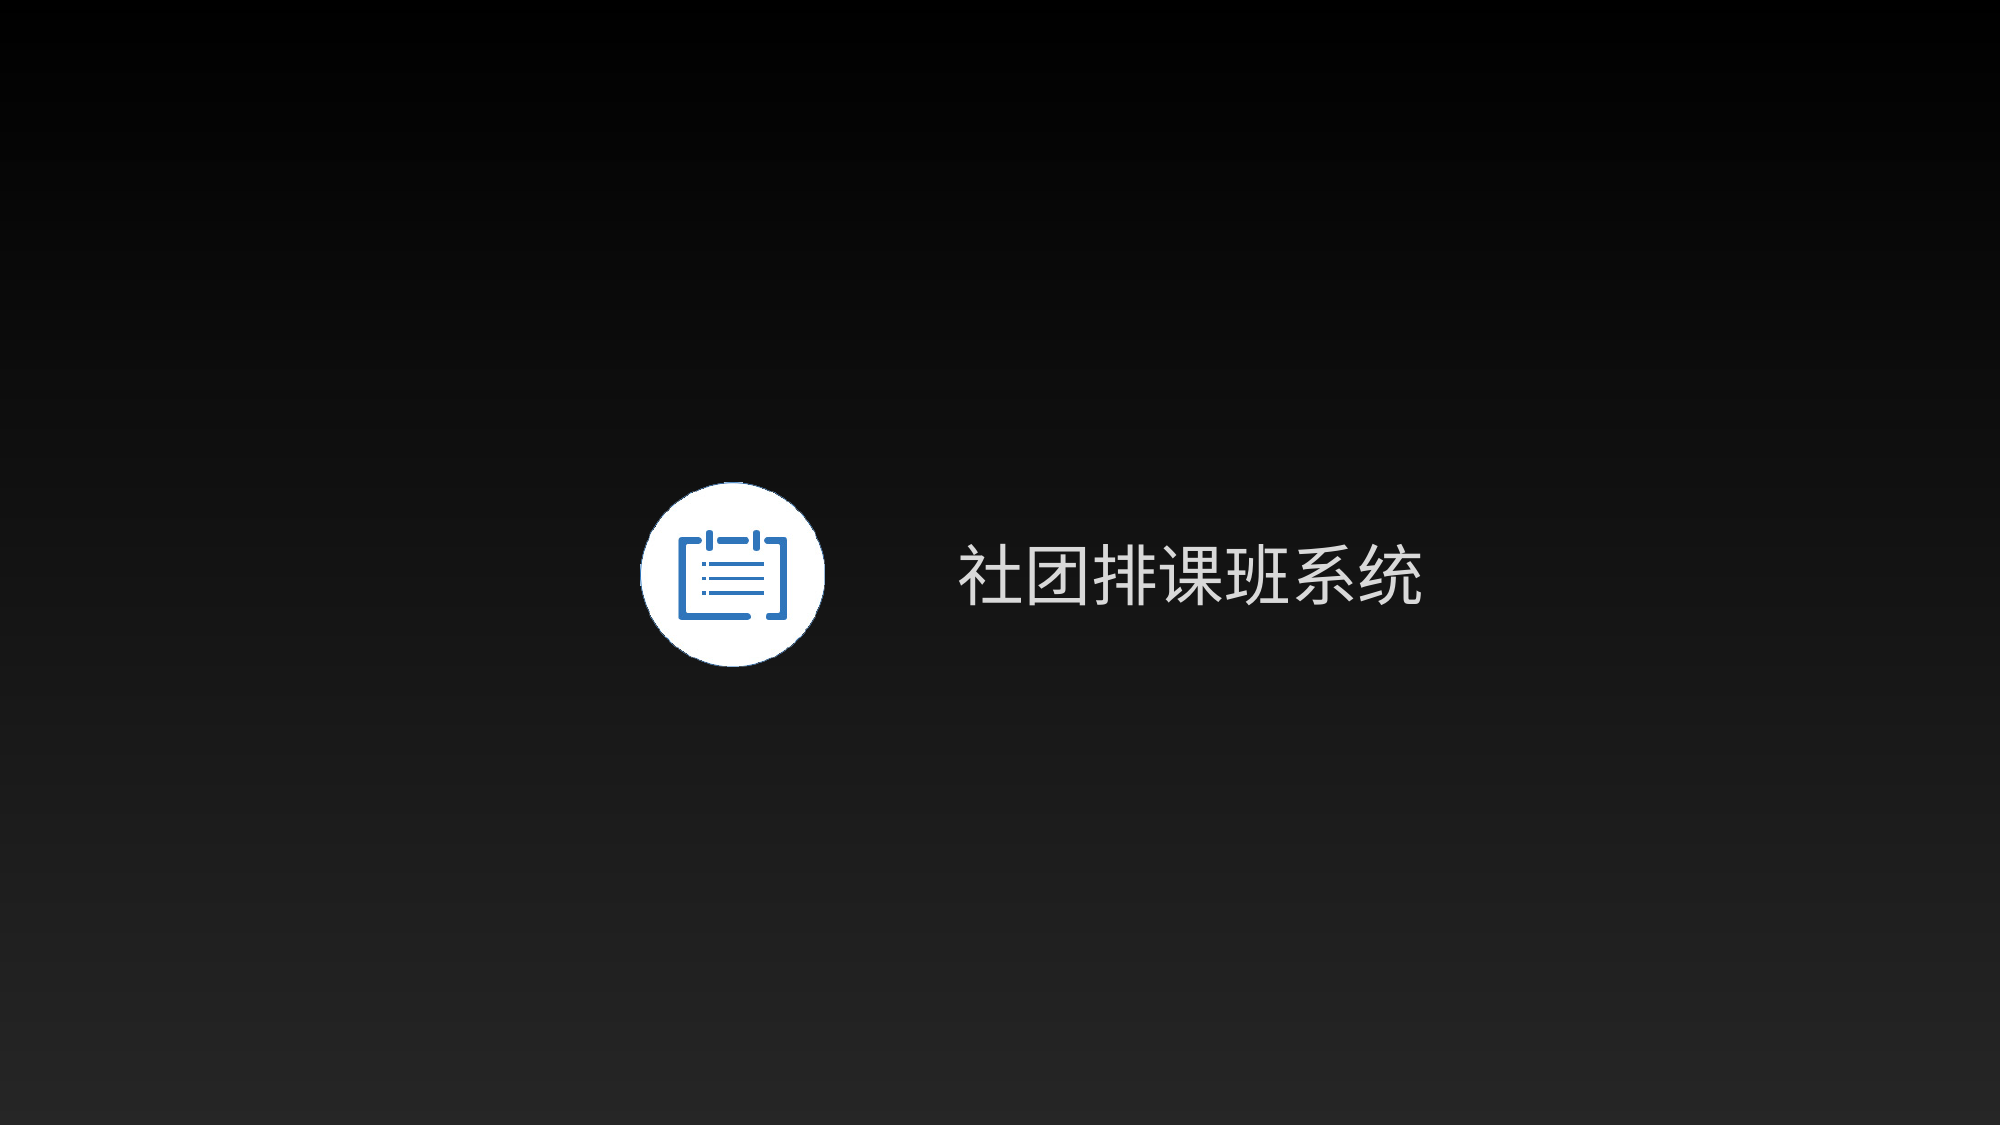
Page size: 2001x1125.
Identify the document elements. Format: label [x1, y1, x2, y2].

text_box [639, 481, 1443, 667]
